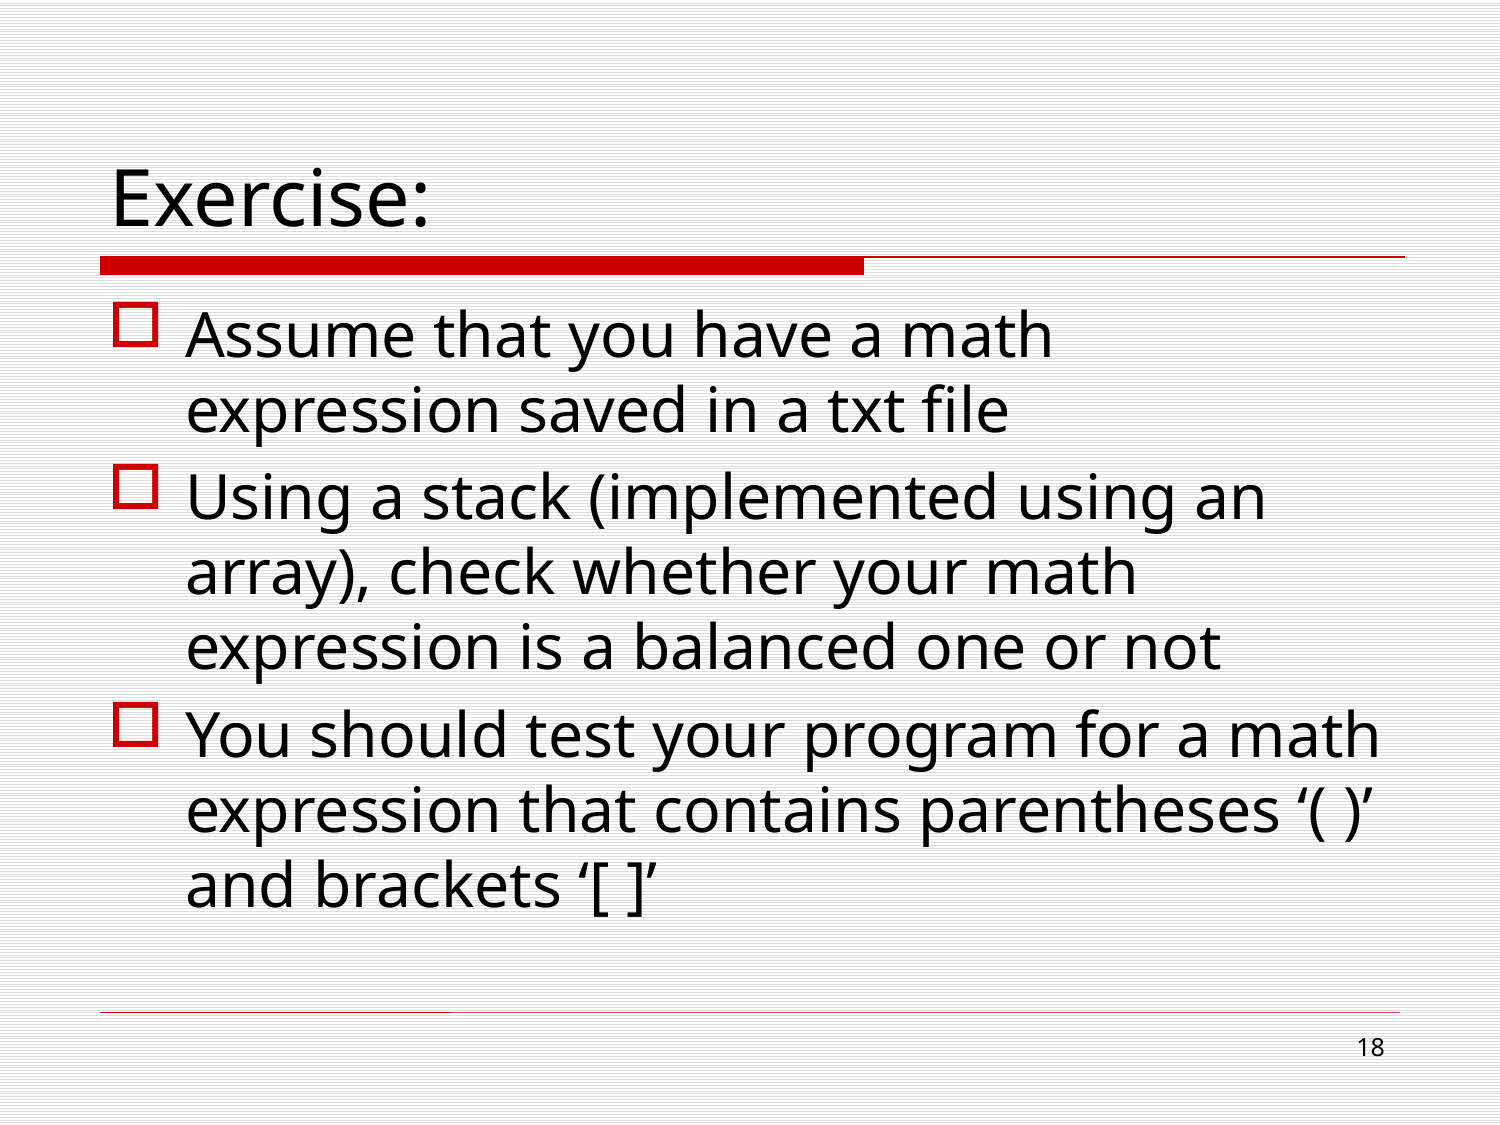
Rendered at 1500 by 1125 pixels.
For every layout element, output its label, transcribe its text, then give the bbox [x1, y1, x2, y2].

list Assume that you have a math expression saved in a txt file Using a stack (implemented using an array), check whether your math expression is a balanced one or not You should test your program for a math expression that contains parentheses ‘( )’ and brackets ‘[ ]’ [92, 287, 1406, 988]
slide_number 18 [1074, 1024, 1401, 1103]
title Exercise: [93, 49, 1407, 250]
